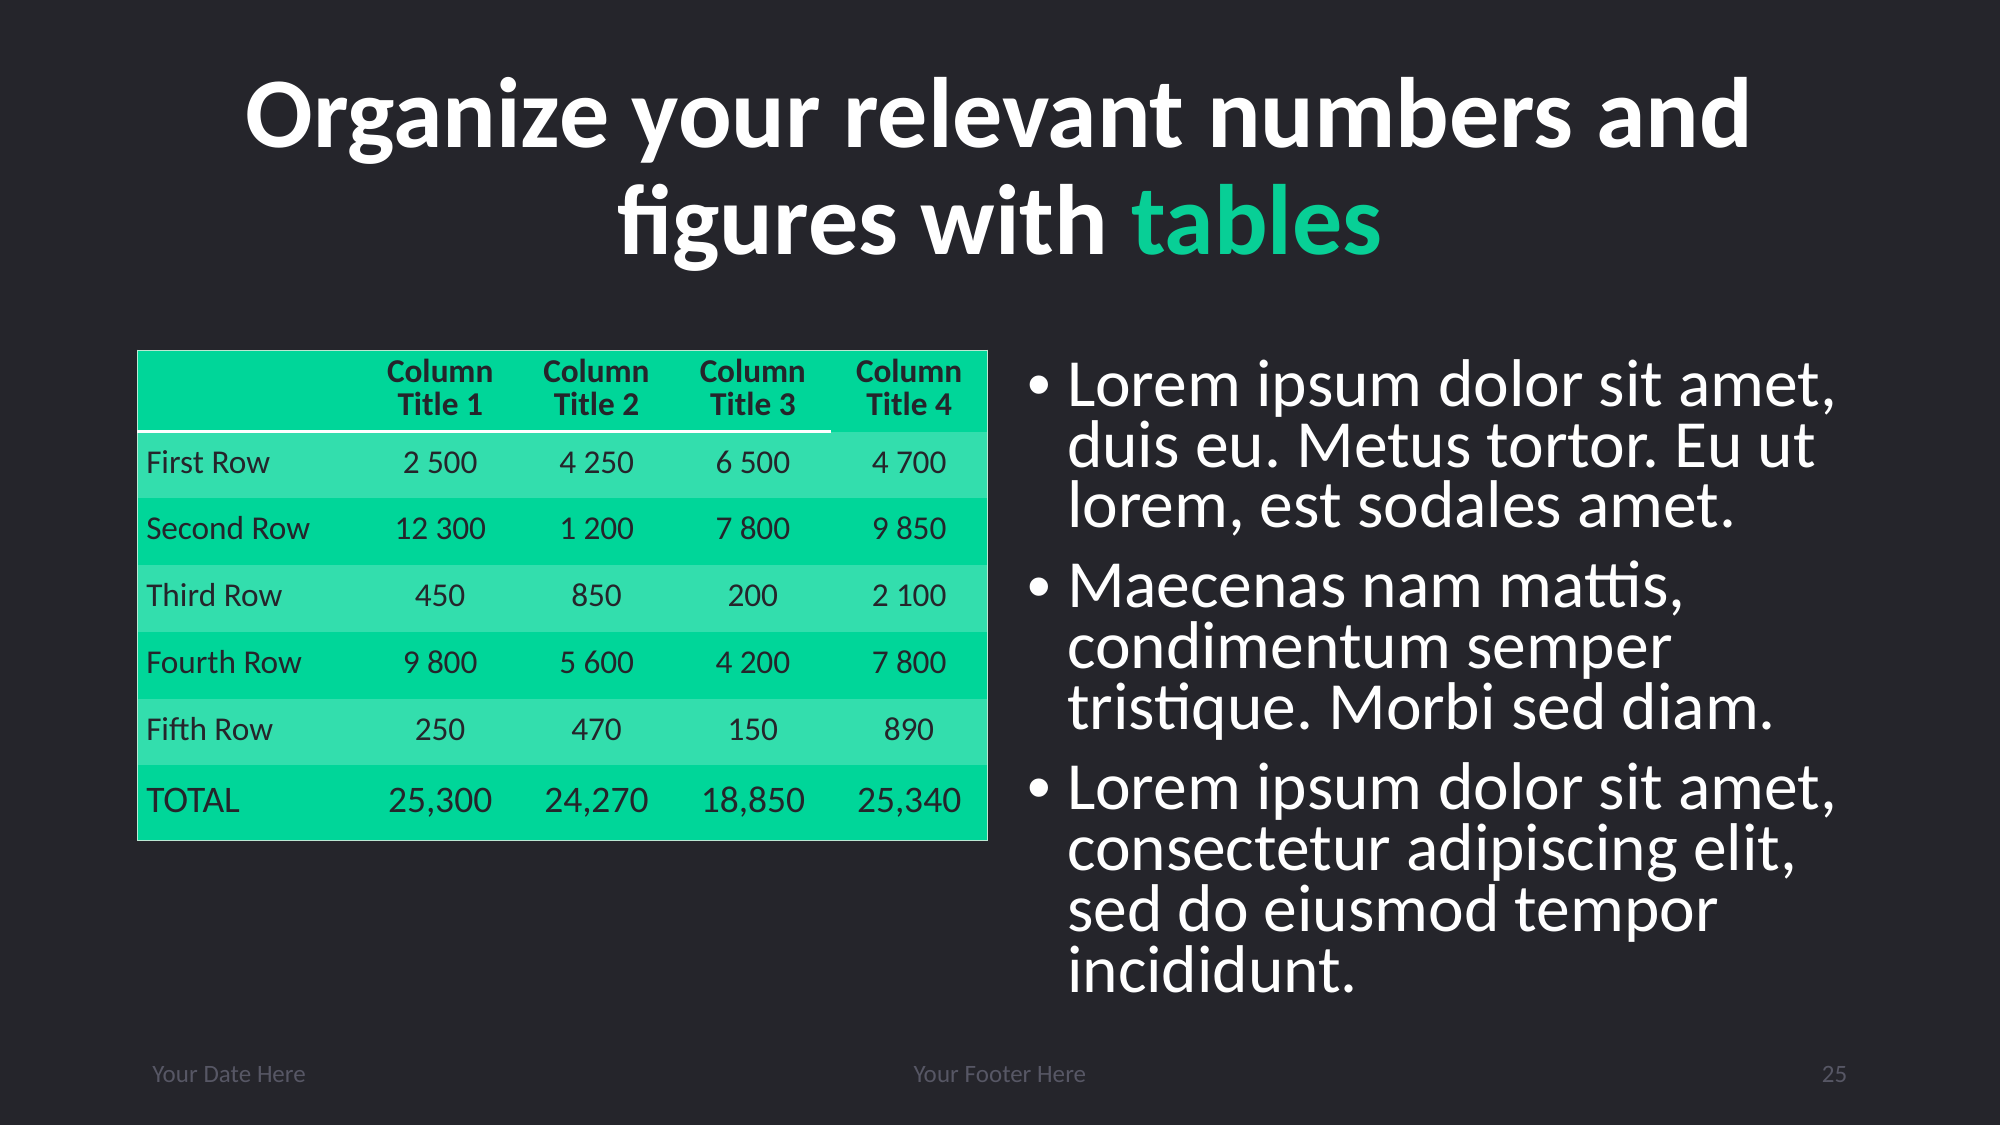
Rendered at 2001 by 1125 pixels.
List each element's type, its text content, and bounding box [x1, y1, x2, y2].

table_cell 2 100 [831, 565, 987, 632]
table_cell 9 800 [362, 632, 518, 699]
table_cell Fourth Row [138, 632, 362, 699]
table_cell 5 600 [518, 632, 675, 699]
table_cell 150 [675, 699, 831, 765]
table_cell 24,270 [518, 765, 675, 840]
table_cell 1 200 [518, 498, 675, 565]
table_cell 4 250 [518, 433, 675, 498]
footer Your Footer Here [662, 1042, 1338, 1103]
table_cell 850 [518, 565, 675, 632]
table_cell Third Row [138, 565, 362, 632]
table_cell TOTAL [138, 765, 362, 840]
table_cell Fifth Row [138, 699, 362, 765]
slide_number Your Date Here [137, 1042, 588, 1103]
list Lorem ipsum dolor sit amet, duis eu. Metus tortor. Eu ut lorem, est sodales amet. Maecenas nam mattis, condimentum semper tristique. Morbi sed diam. Lorem ipsum dolor sit amet, consectetur adipiscing elit, sed do eiusmod tempor incididunt. [1012, 349, 1863, 1014]
table_cell 890 [831, 699, 987, 765]
table_cell 2 500 [362, 433, 518, 498]
table_cell 7 800 [675, 498, 831, 565]
table_header Column Title 2 [518, 351, 675, 430]
table_cell 470 [518, 699, 675, 765]
table_cell 25,300 [362, 765, 518, 840]
table_cell 7 800 [831, 632, 987, 699]
table_header Column Title 4 [831, 351, 987, 432]
table_cell 450 [362, 565, 518, 632]
table_cell 9 850 [831, 498, 987, 565]
table_header [138, 351, 362, 430]
table_header Column Title 3 [675, 351, 831, 430]
table_cell First Row [138, 433, 362, 498]
table_cell 12 300 [362, 498, 518, 565]
table_cell 18,850 [675, 765, 831, 840]
table_cell 6 500 [675, 433, 831, 498]
table_cell 200 [675, 565, 831, 632]
table_cell Second Row [138, 498, 362, 565]
title Organize your relevant numbers and figures with tables [137, 59, 1863, 278]
table_cell 4 700 [831, 432, 987, 498]
table_cell 25,340 [831, 765, 987, 840]
slide_number 25 [1412, 1042, 1863, 1103]
table_cell 250 [362, 699, 518, 765]
table_header Column Title 1 [362, 351, 518, 430]
table_cell 4 200 [675, 632, 831, 699]
